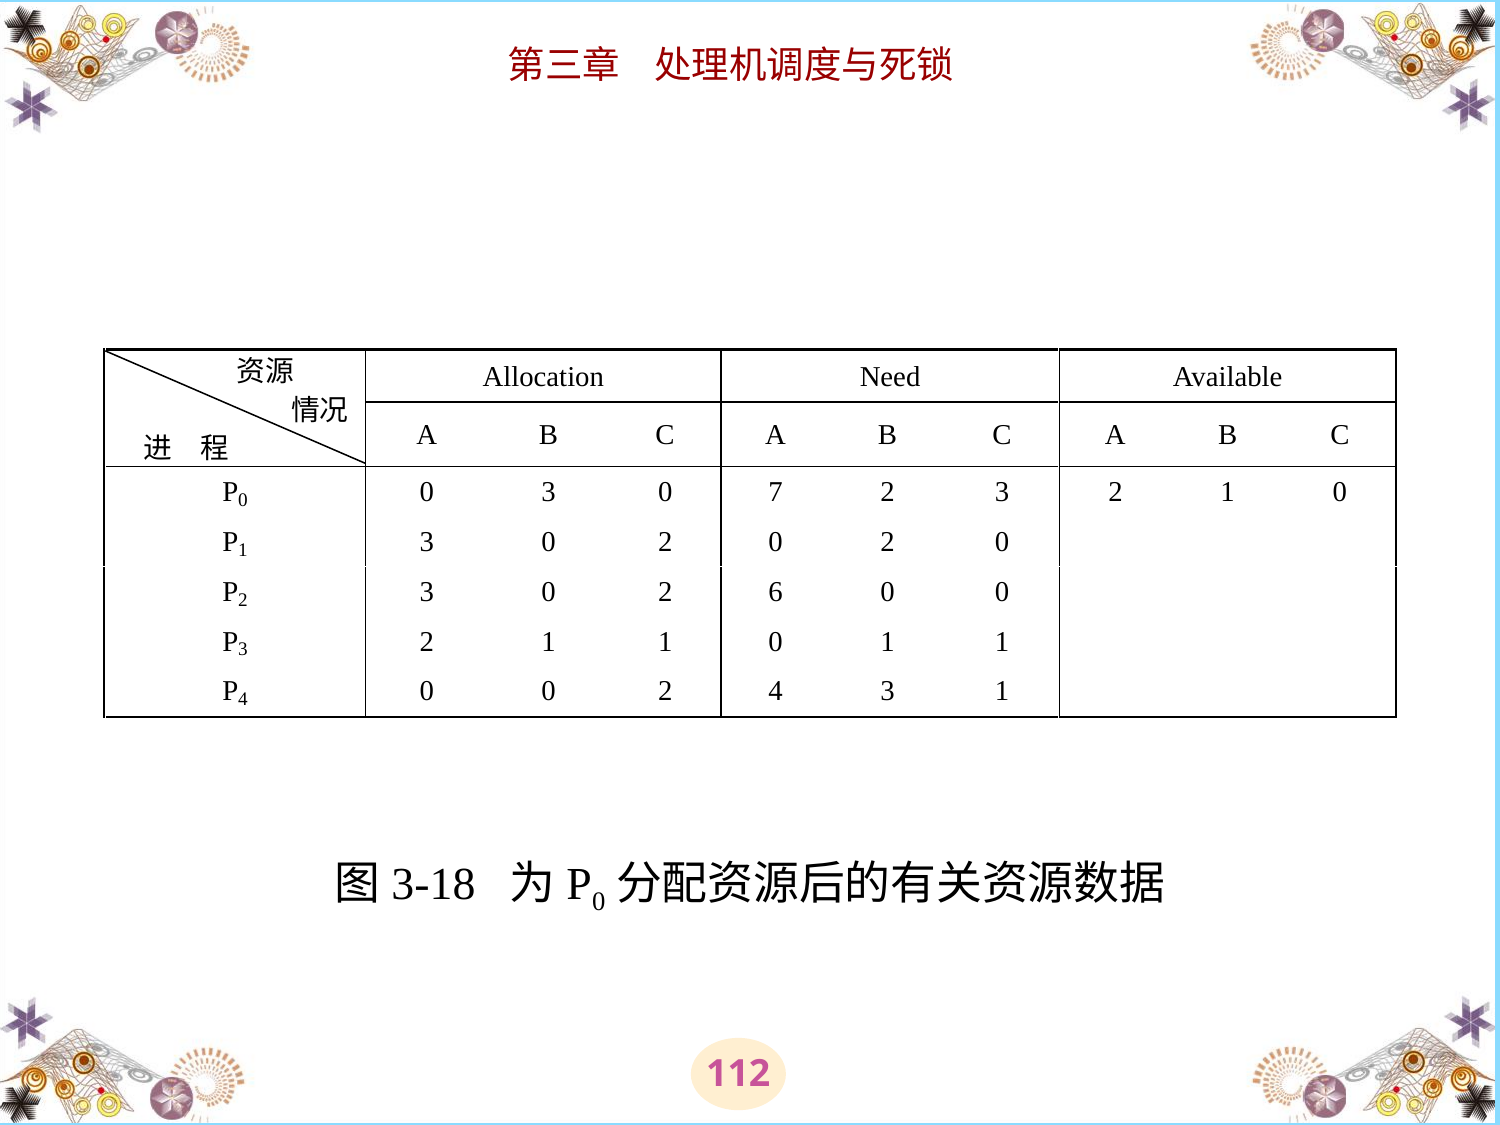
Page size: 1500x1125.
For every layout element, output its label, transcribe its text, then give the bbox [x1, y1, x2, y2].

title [76, 326, 1424, 735]
picture [0, 925, 1495, 1123]
list 图3-18 为P0分配资源后的有关资源数据 [0, 846, 1500, 925]
picture [0, 2, 1495, 846]
